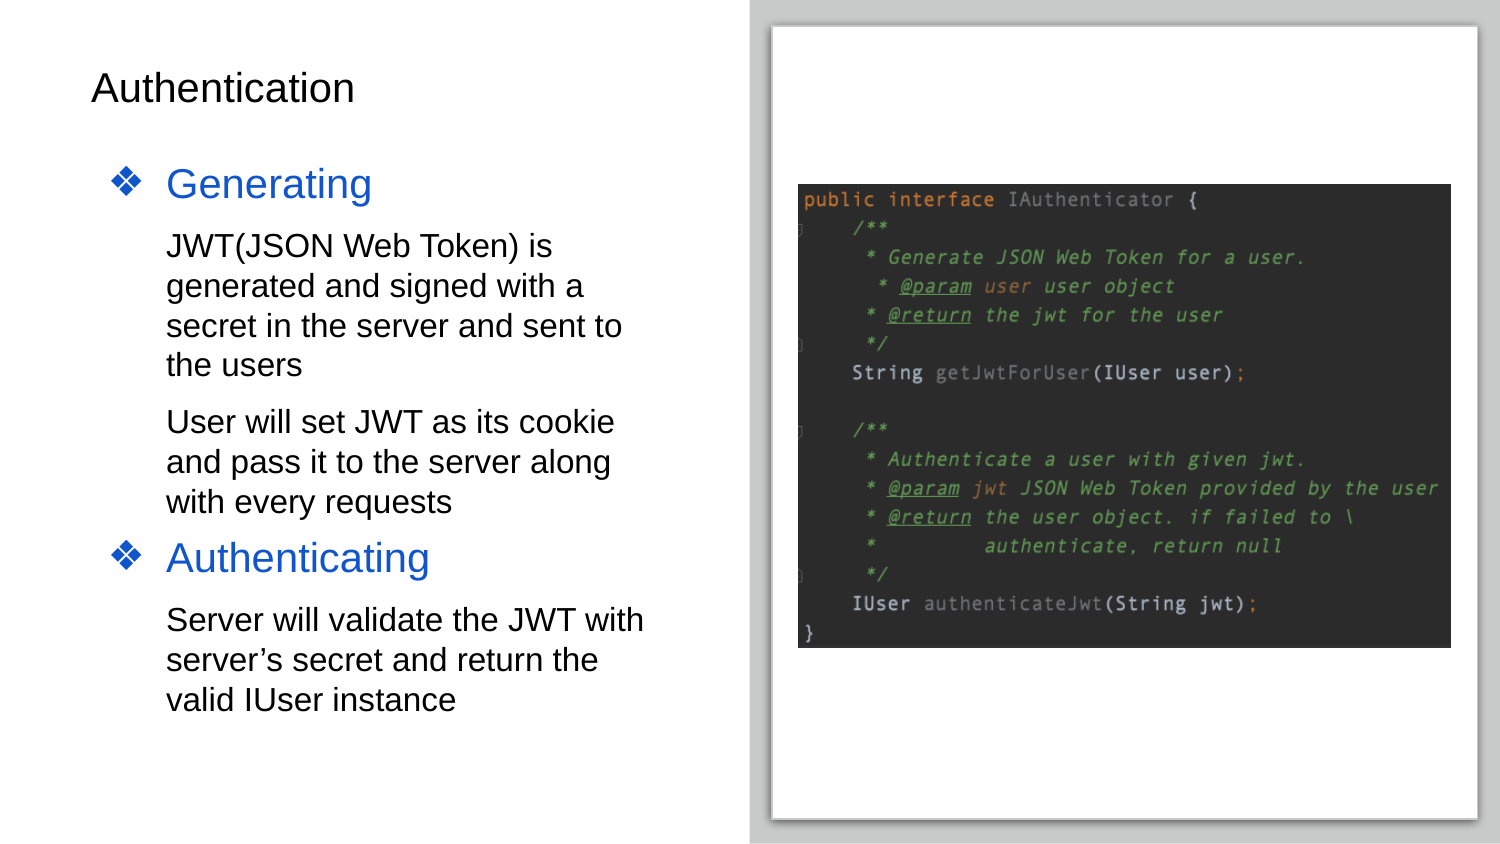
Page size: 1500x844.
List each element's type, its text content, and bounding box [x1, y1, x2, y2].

picture [798, 184, 1451, 648]
list Generating JWT(JSON Web Token) is generated and signed with a secret in the server and sent to the users User will set JWT as its cookie and pass it to the server along with every requests Authenticating Server will validate the JWT with server’s secret and return the valid IUser instance [79, 156, 689, 766]
text_box [771, 25, 1478, 819]
title Authentication [79, 47, 672, 132]
text_box [749, 0, 1500, 844]
